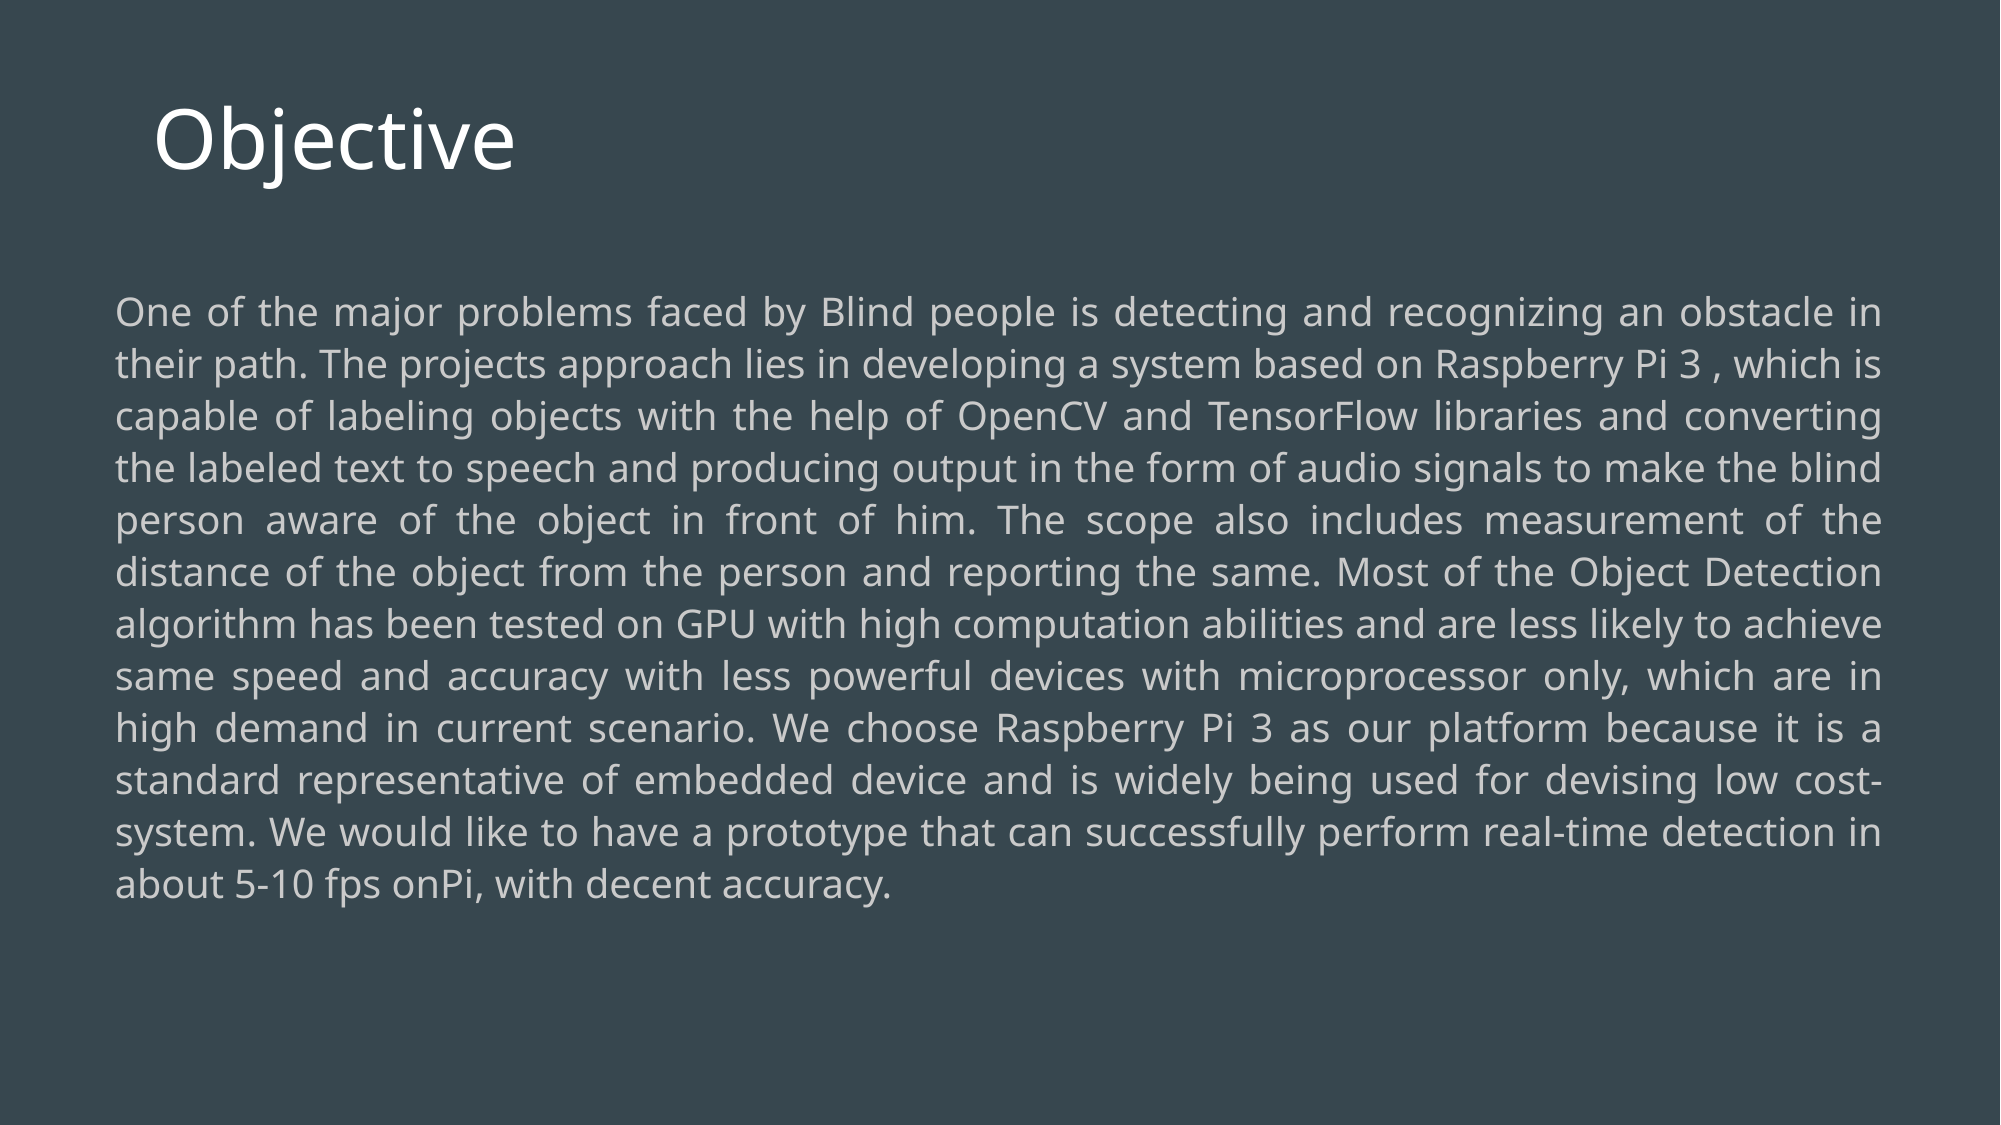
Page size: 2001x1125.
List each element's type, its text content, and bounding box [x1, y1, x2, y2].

list One of the major problems faced by Blind people is detecting and recognizing an obstacle in their path. The projects approach lies in developing a system based on Raspberry Pi 3 , which is capable of labeling objects with the help of OpenCV and TensorFlow libraries and converting the labeled text to speech and producing output in the form of audio signals to make the blind person aware of the object in front of him. The scope also includes measurement of the distance of the object from the person and reporting the same. Most of the Object Detection algorithm has been tested on GPU with high computation abilities and are less likely to achieve same speed and accuracy with less powerful devices with microprocessor only, which are in high demand in current scenario. We choose Raspberry Pi 3 as our platform because it is a standard representative of embedded device and is widely being used for devising low cost-system. We would like to have a prototype that can successfully perform real-time detection in about 5-10 fps onPi, with decent accuracy. [99, 274, 1900, 1087]
title Objective [137, 59, 1713, 213]
